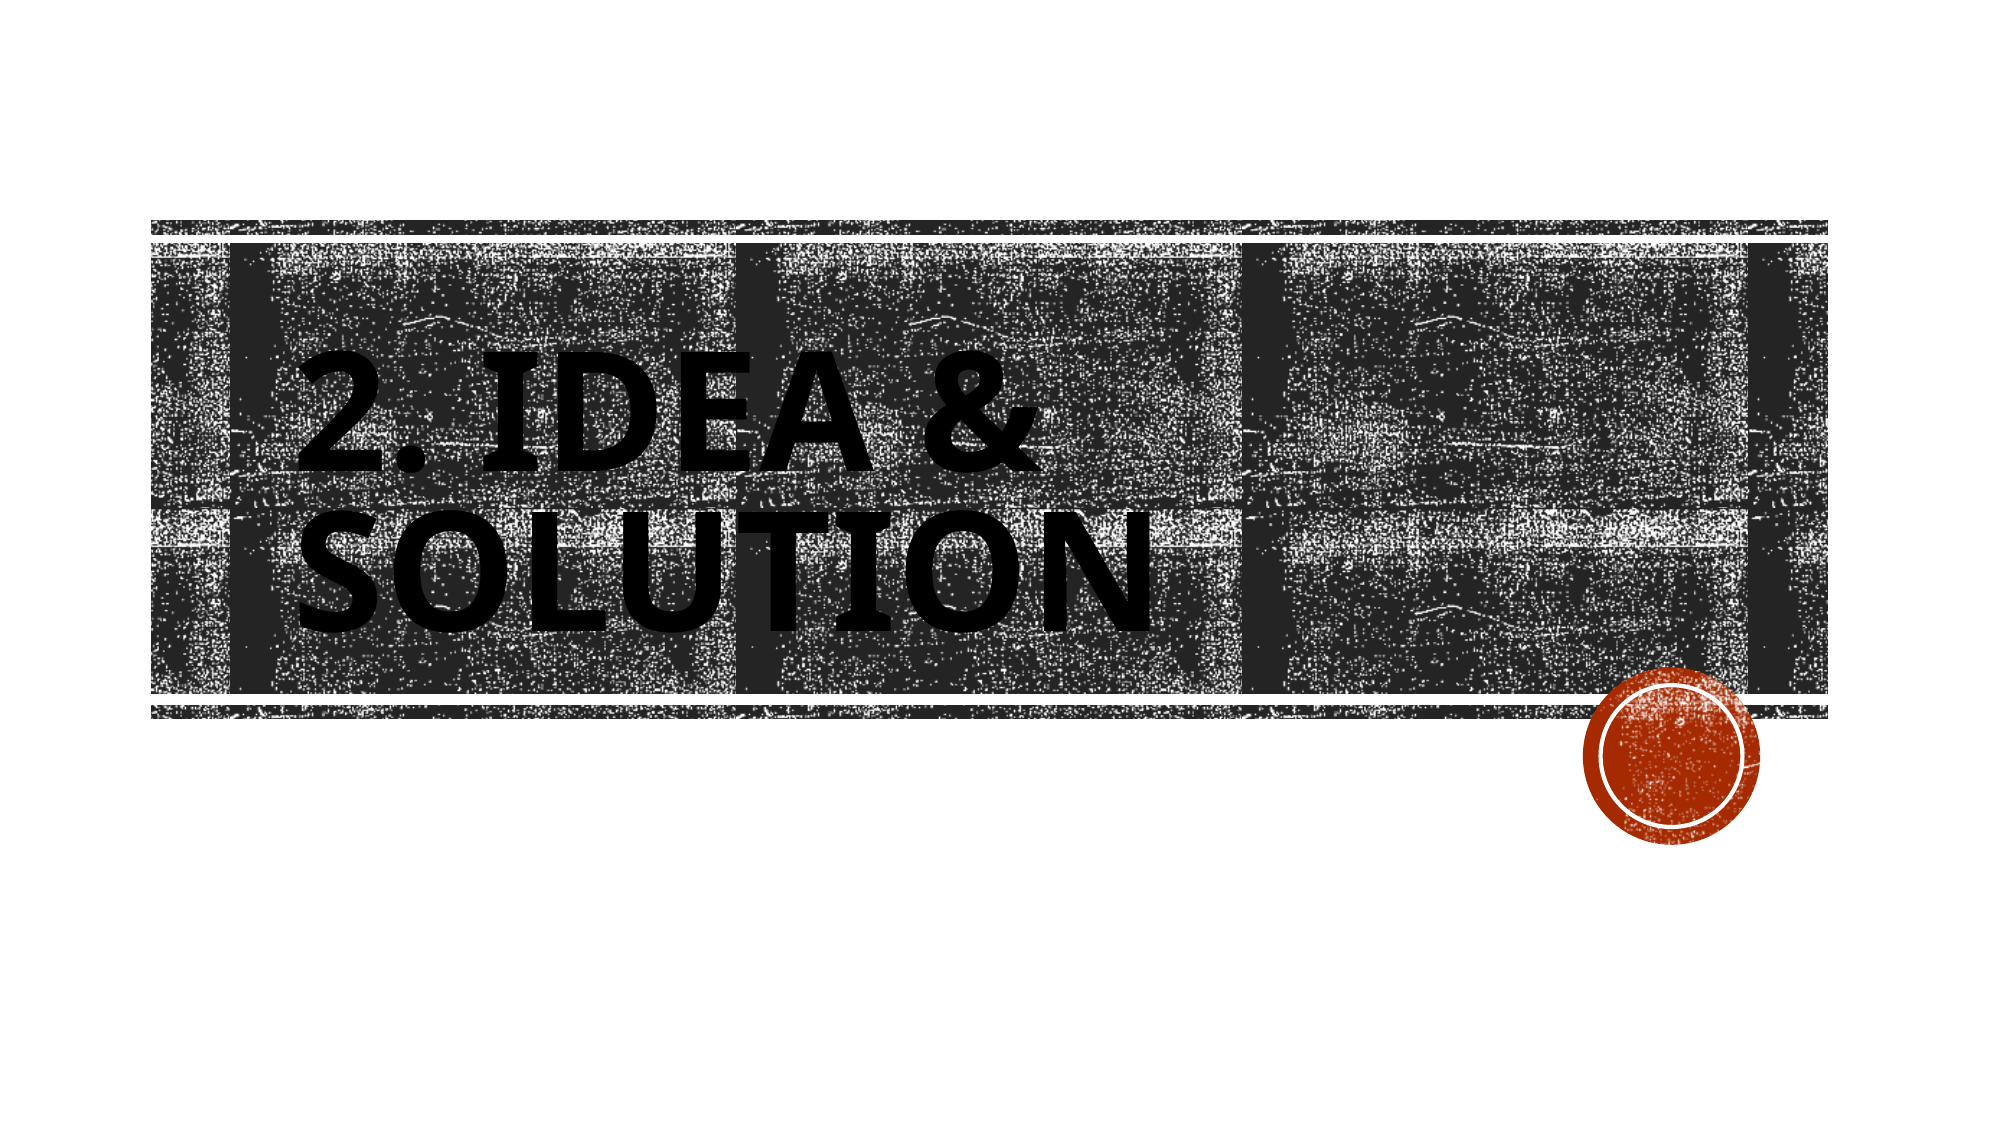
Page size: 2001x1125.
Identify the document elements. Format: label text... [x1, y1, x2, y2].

title 2. Idea & solution [277, 254, 1913, 753]
